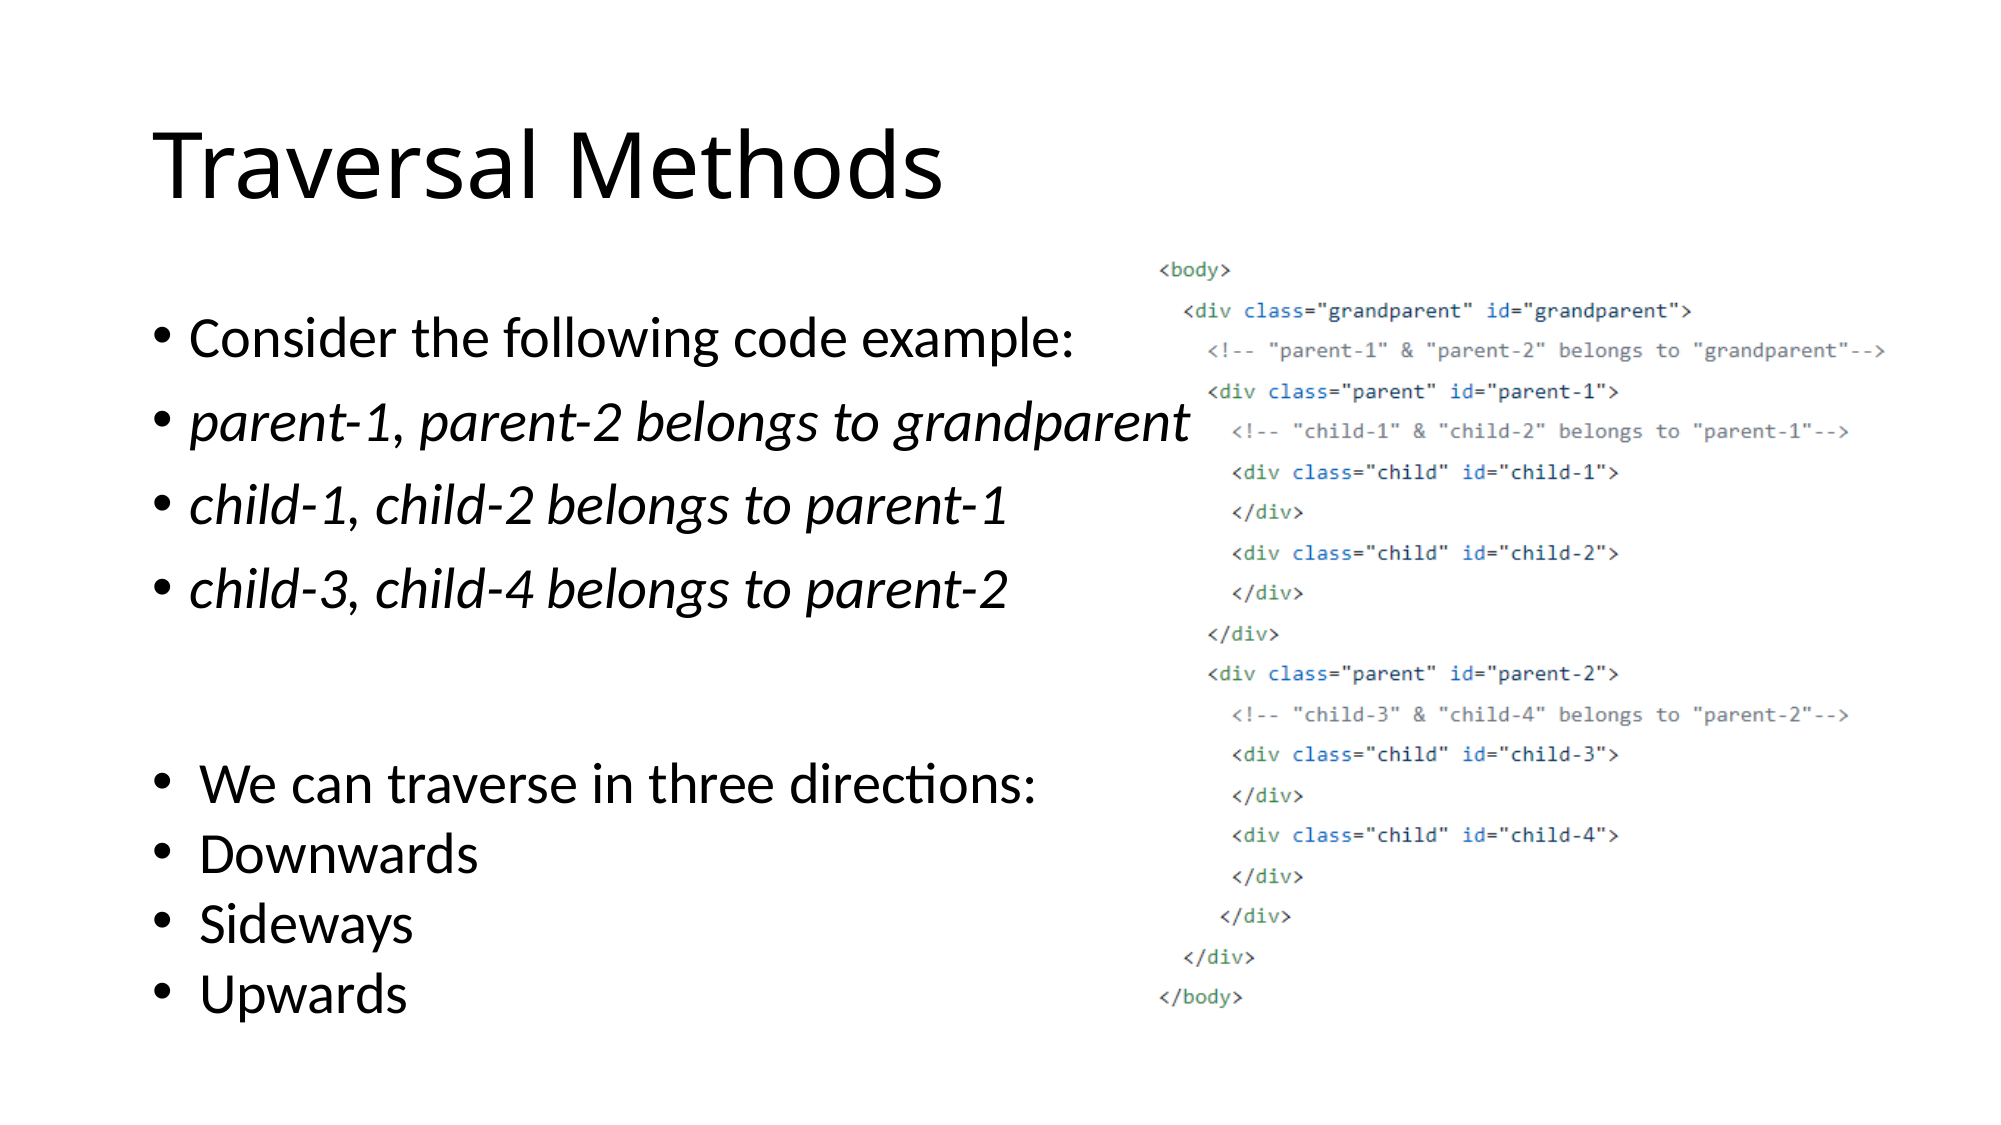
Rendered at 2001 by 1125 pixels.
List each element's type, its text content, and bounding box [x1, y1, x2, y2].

picture [1141, 255, 1939, 1014]
title Traversal Methods [137, 59, 1863, 278]
list Consider the following code example: parent-1, parent-2 belongs to grandparent child-1, child-2 belongs to parent-1 child-3, child-4 belongs to parent-2 [137, 299, 1141, 1014]
text_box We can traverse in three directions: Downwards Sideways Upwards [137, 737, 1138, 1033]
